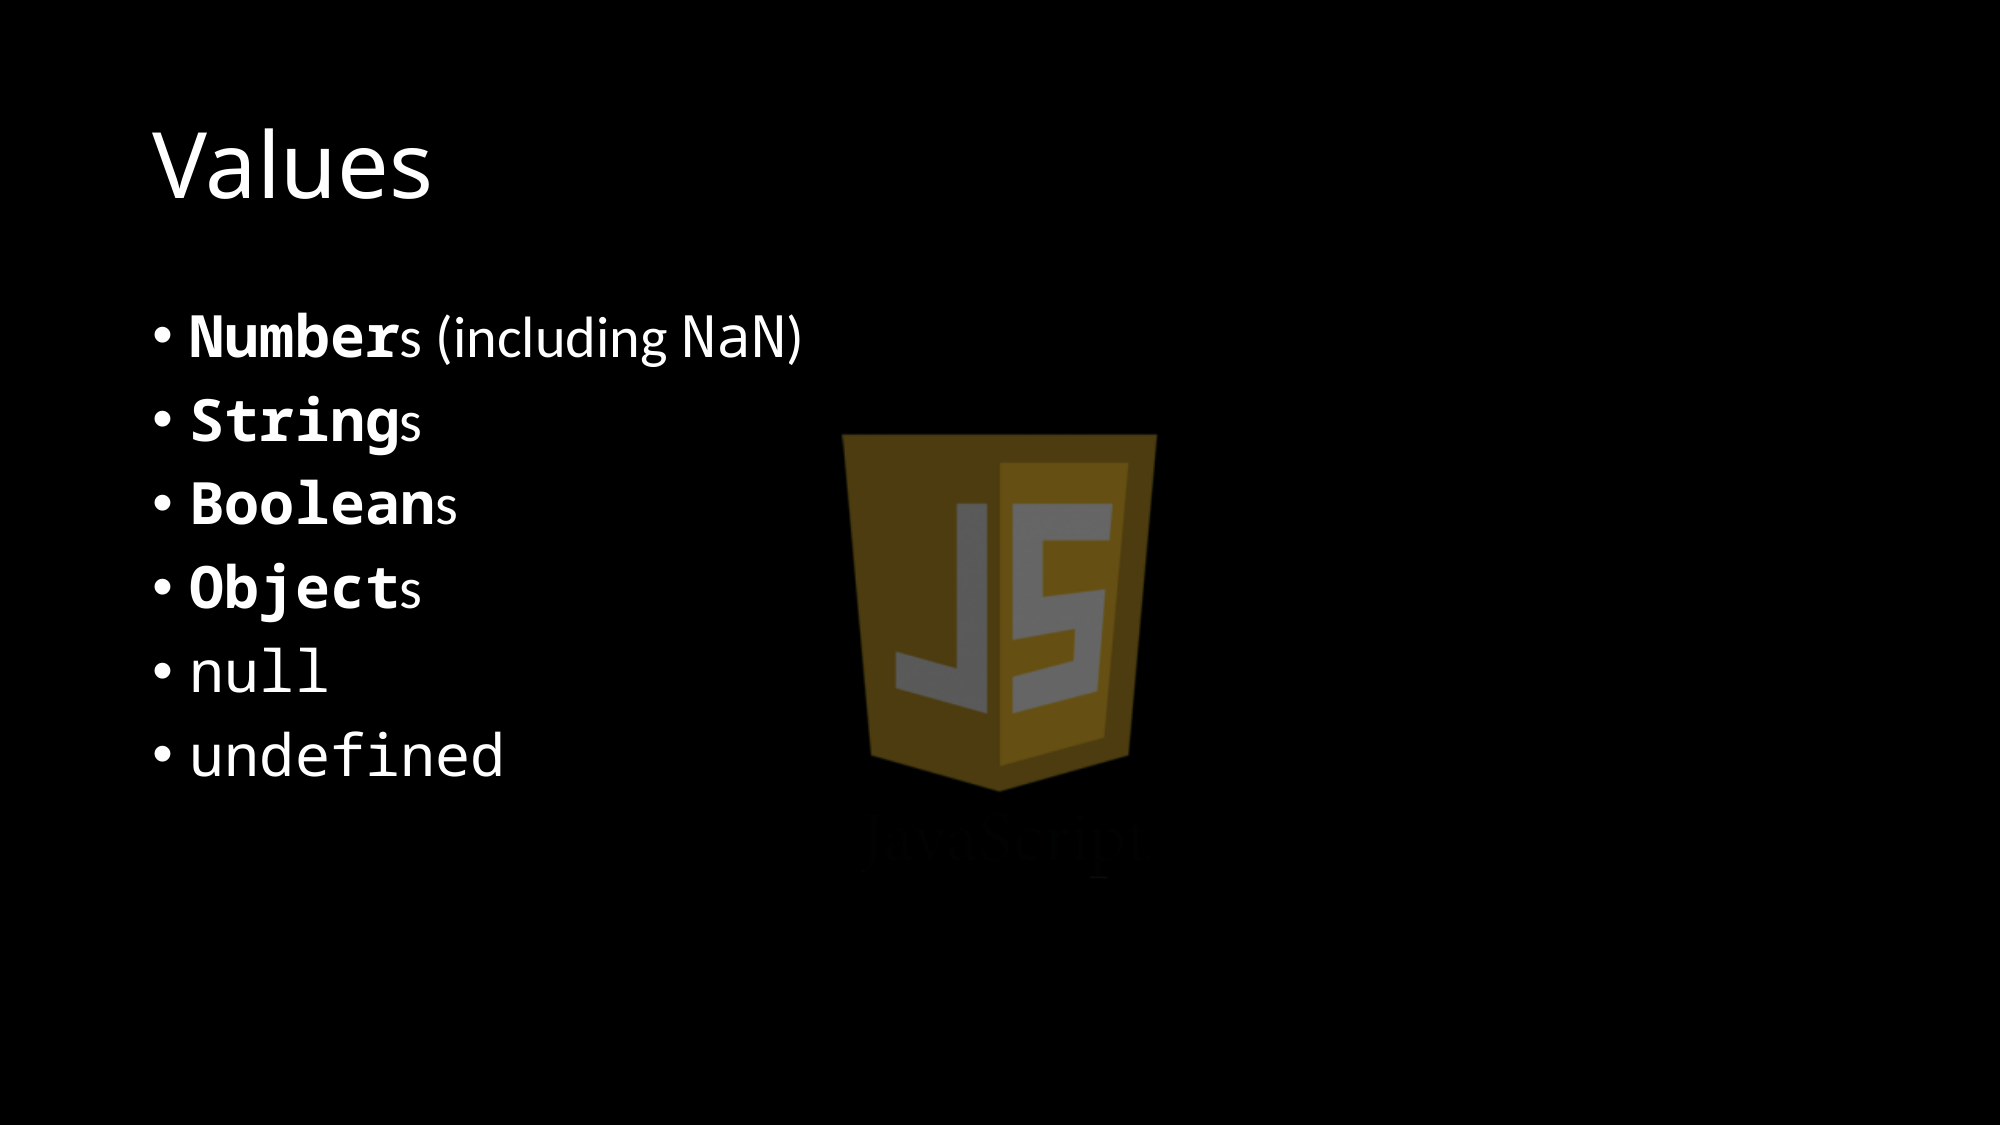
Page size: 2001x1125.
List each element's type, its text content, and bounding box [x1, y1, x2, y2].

list Numbers (including NaN) Strings Booleans Objects null undefined [137, 299, 1863, 1014]
picture [765, 421, 1235, 891]
title Values [137, 59, 1863, 278]
